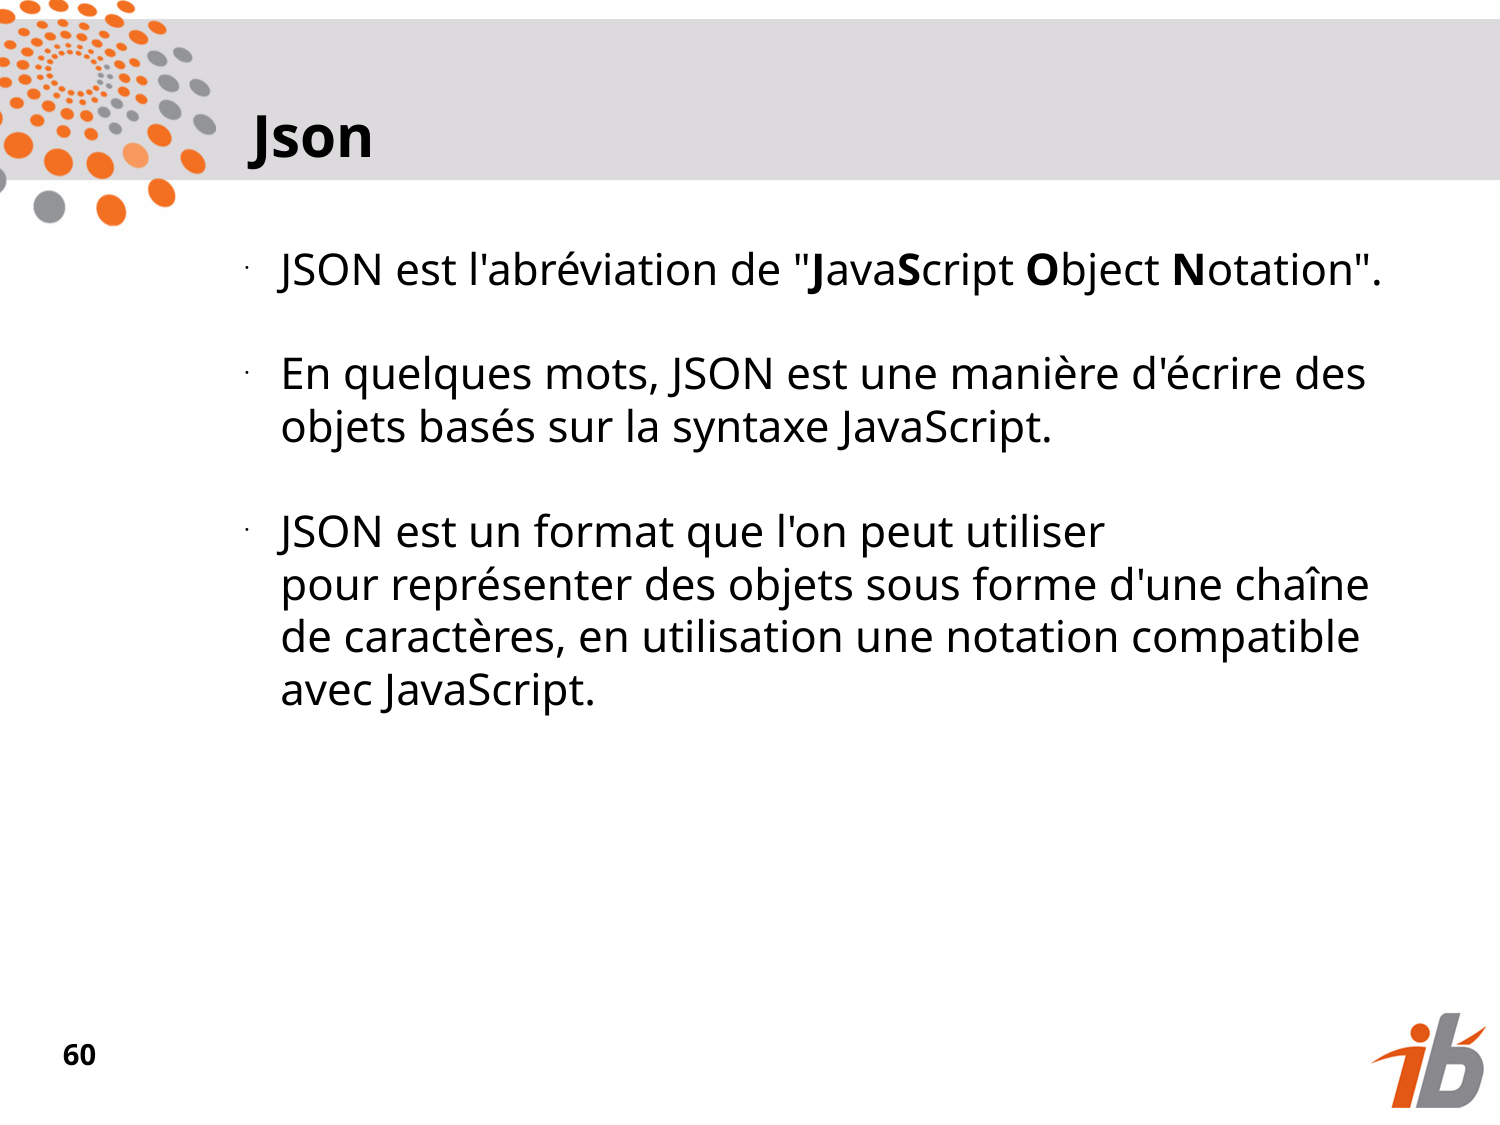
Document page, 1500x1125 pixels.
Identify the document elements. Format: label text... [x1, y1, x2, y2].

text_box JSON est l'abréviation de "JavaScript Object Notation". En quelques mots, JSON est une manière d'écrire des objets basés sur la syntaxe JavaScript. JSON est un format que l'on peut utiliser pour représenter des objets sous forme d'une chaîne de caractères, en utilisation une notation compatible avec JavaScript. [230, 233, 1412, 976]
text_box <numéro> [23, 1018, 136, 1094]
picture [0, 0, 1500, 1125]
text_box Json [237, 18, 1408, 177]
